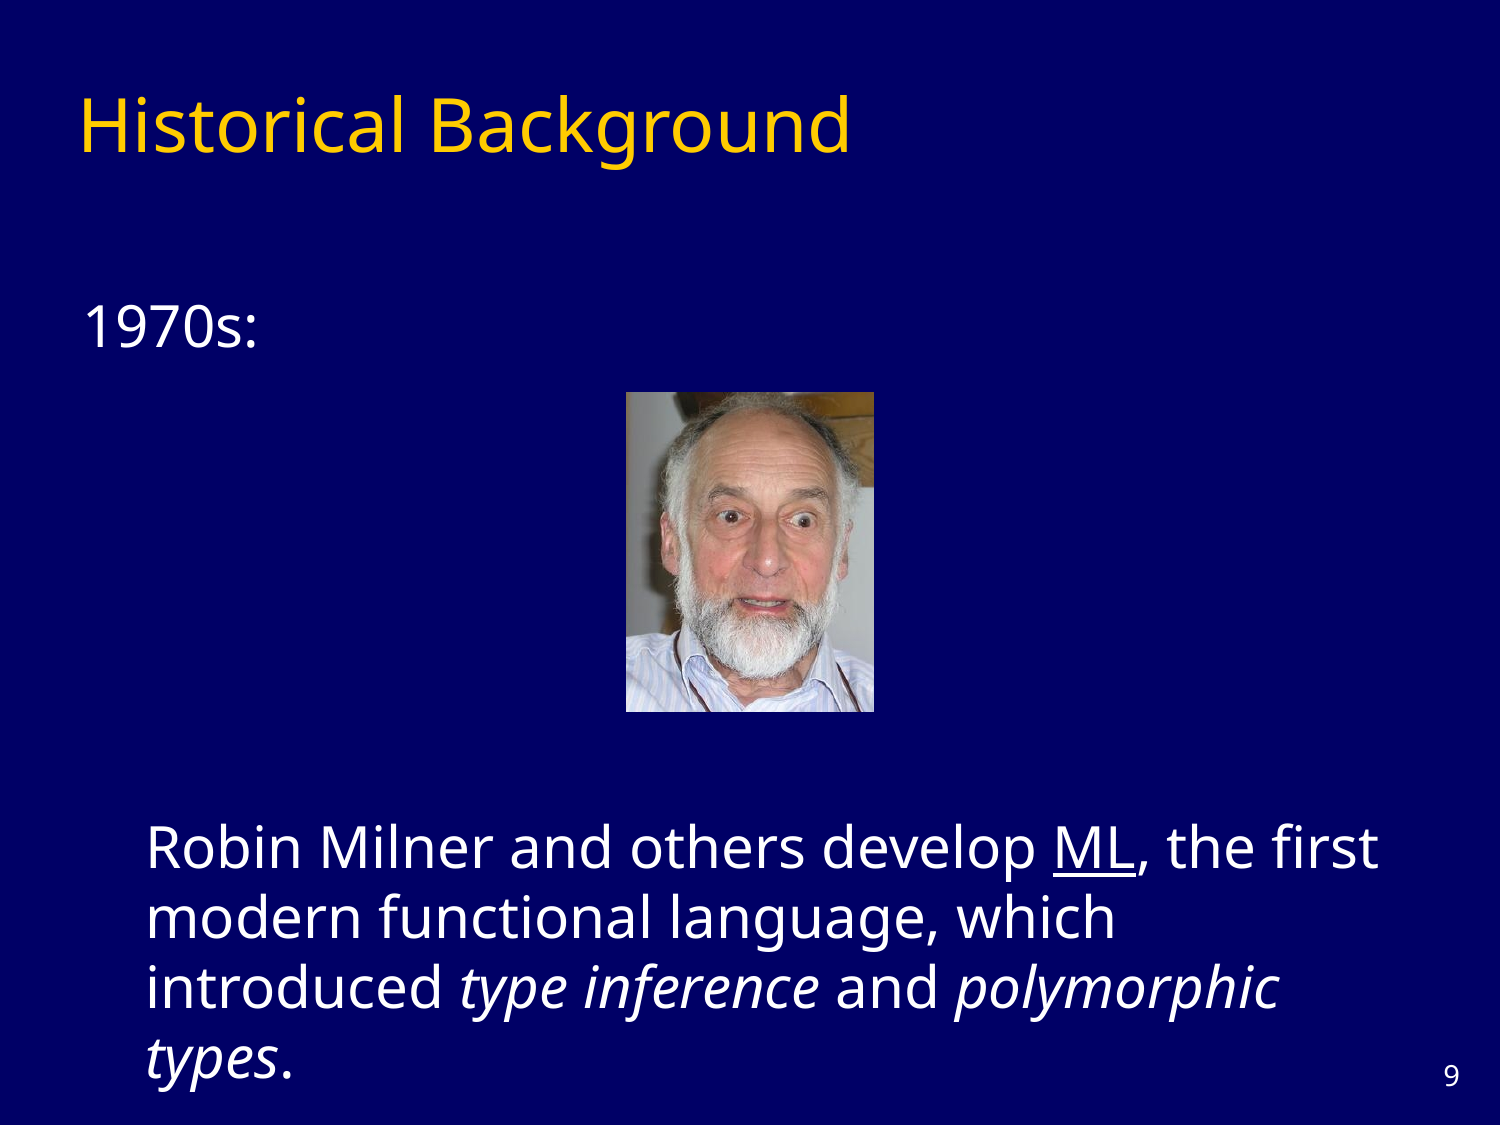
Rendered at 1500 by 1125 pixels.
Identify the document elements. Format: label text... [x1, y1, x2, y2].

title Historical Background [62, 62, 1338, 175]
picture [626, 392, 874, 712]
text_box 1970s: [67, 281, 274, 367]
text_box 8 [1374, 1050, 1475, 1100]
text_box Robin Milner and others develop ML, the first modern functional language, which introduced type inference and polymorphic types. [130, 802, 1399, 1098]
